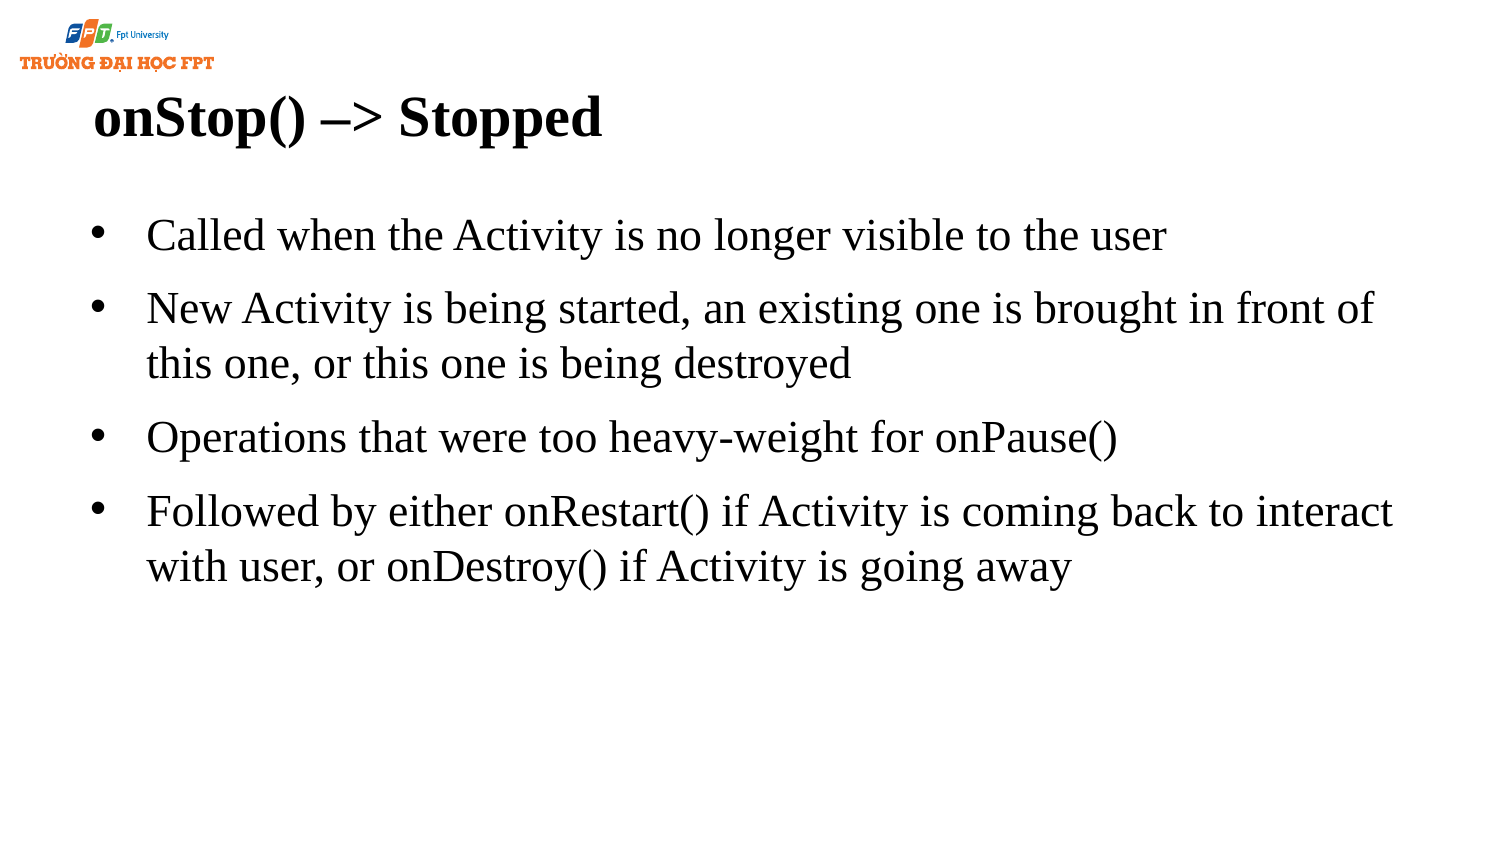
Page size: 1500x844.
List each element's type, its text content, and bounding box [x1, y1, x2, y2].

list Called when the Activity is no longer visible to the user New Activity is being started, an existing one is brought in front of this one, or this one is being destroyed Operations that were too heavy-weight for onPause() Followed by either onRestart() if Activity is coming back to interact with user, or onDestroy() if Activity is going away [75, 196, 1425, 754]
title onStop() –> Stopped [78, 62, 1429, 164]
